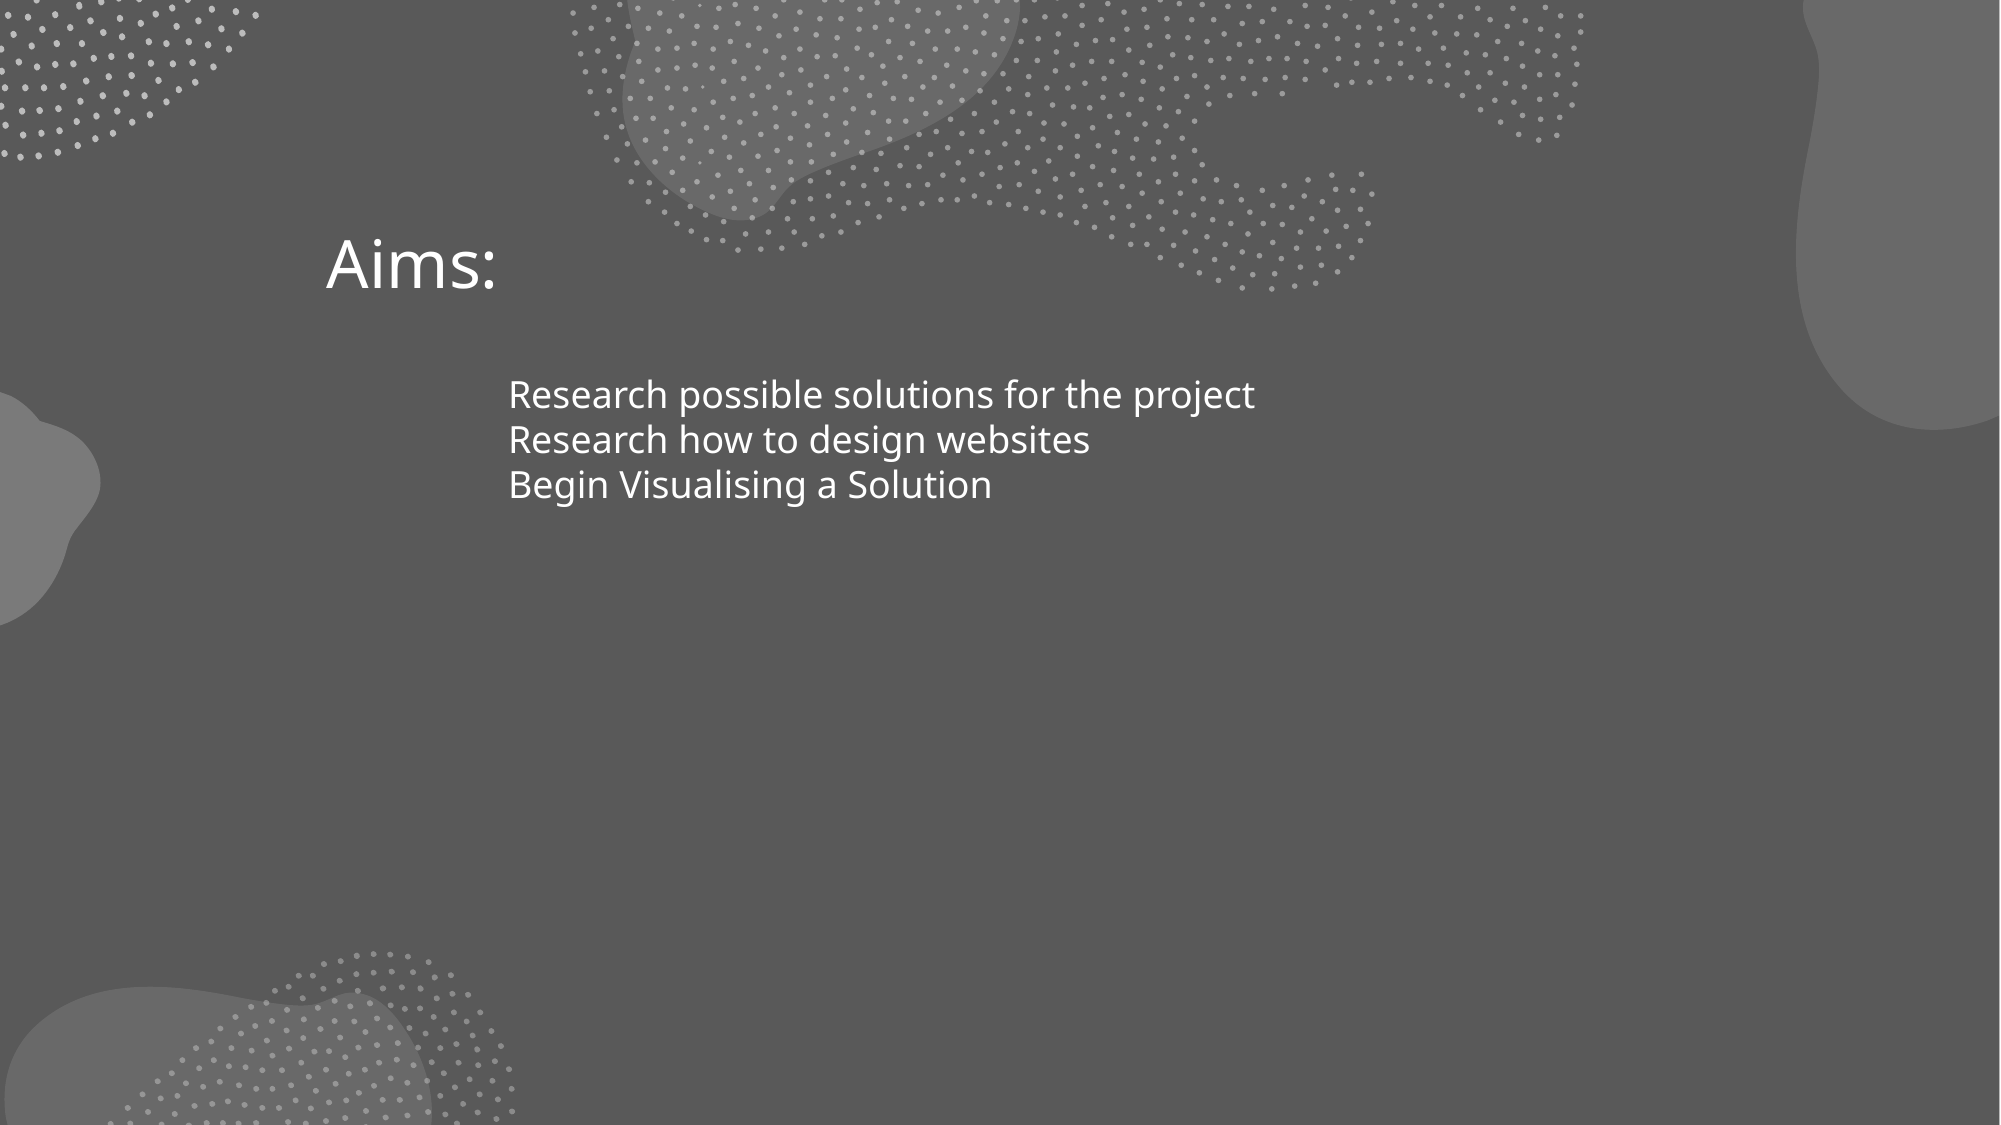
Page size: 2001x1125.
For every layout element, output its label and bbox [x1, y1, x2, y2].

text_box [0, 0, 2000, 1125]
